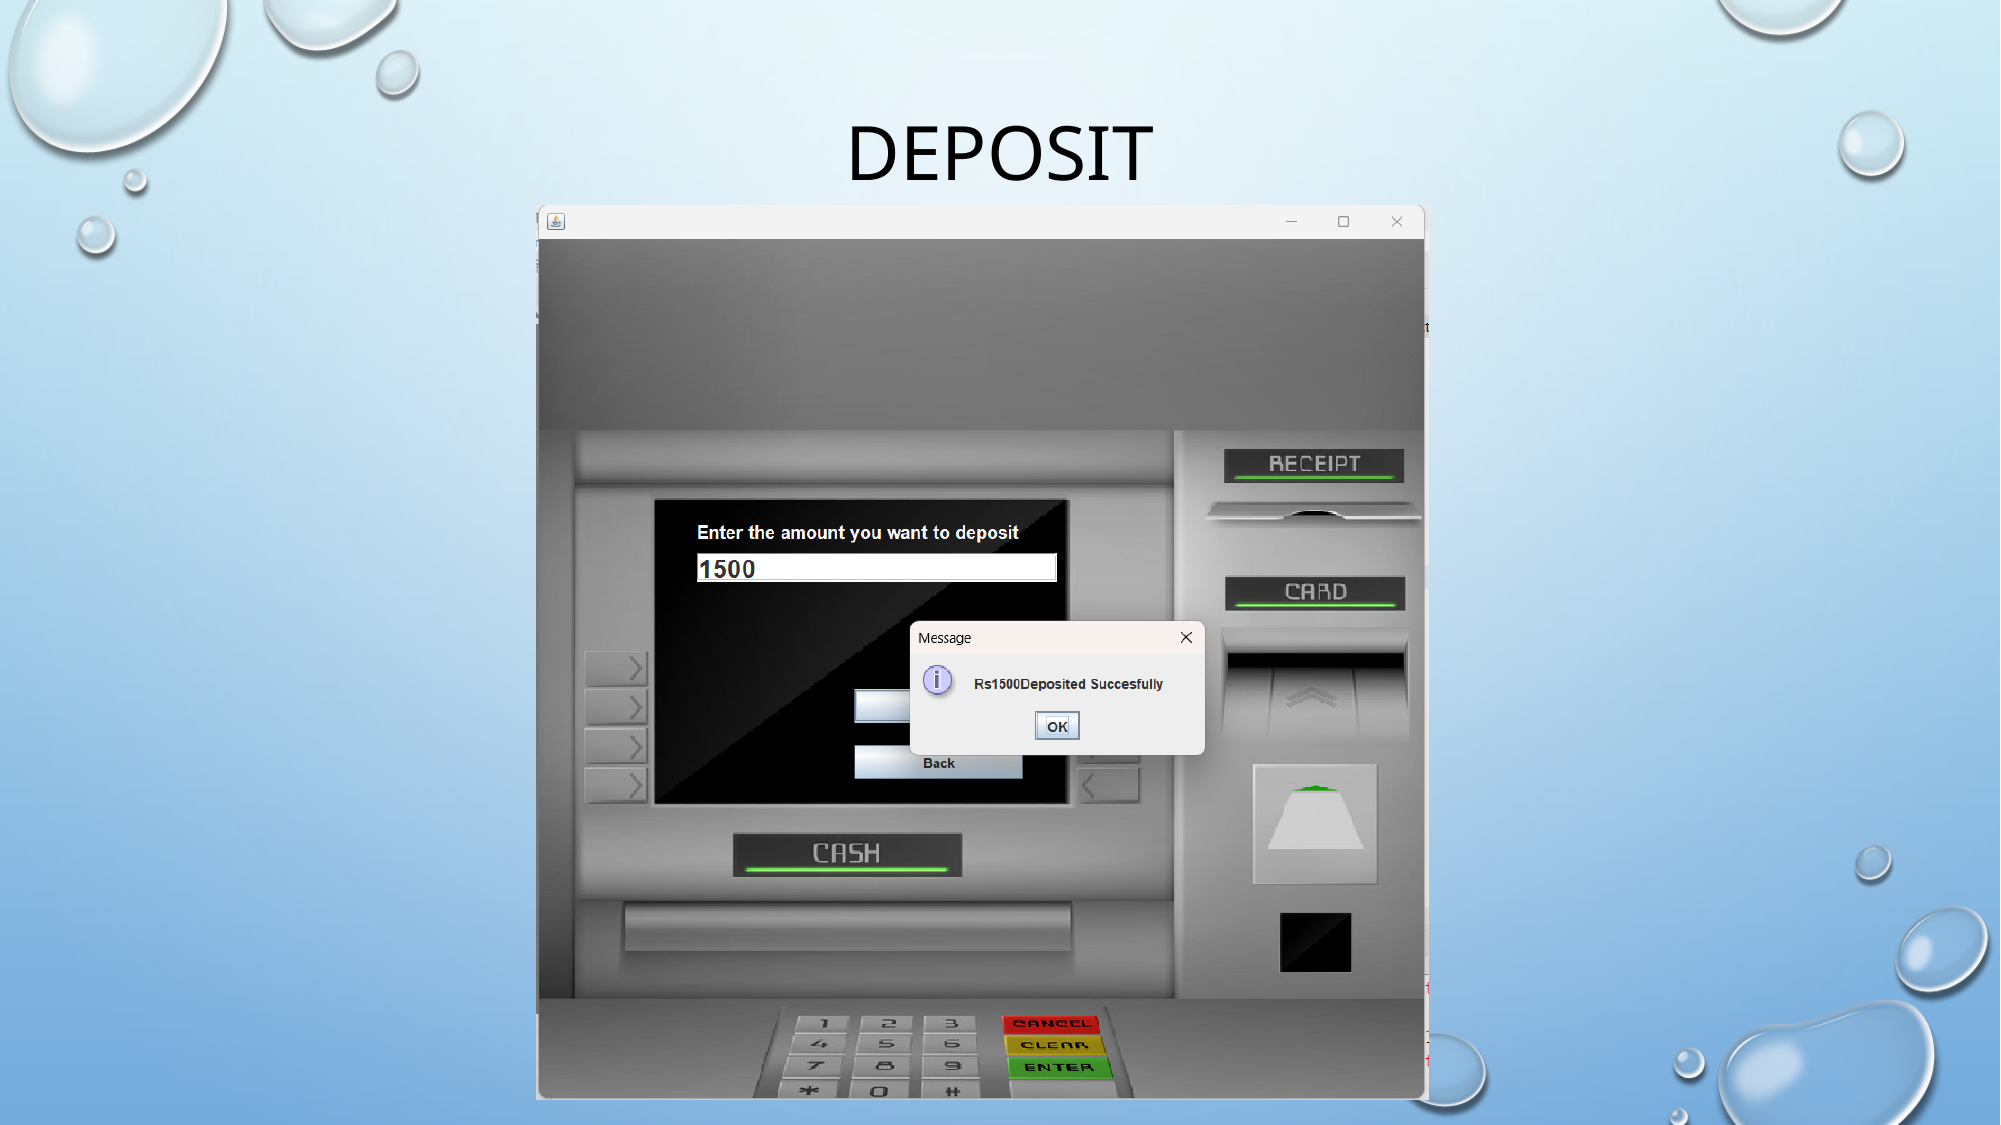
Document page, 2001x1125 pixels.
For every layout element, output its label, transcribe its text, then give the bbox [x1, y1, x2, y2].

title DEPOSIT [149, 25, 1851, 288]
picture [0, 0, 2000, 1125]
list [536, 204, 1430, 1100]
